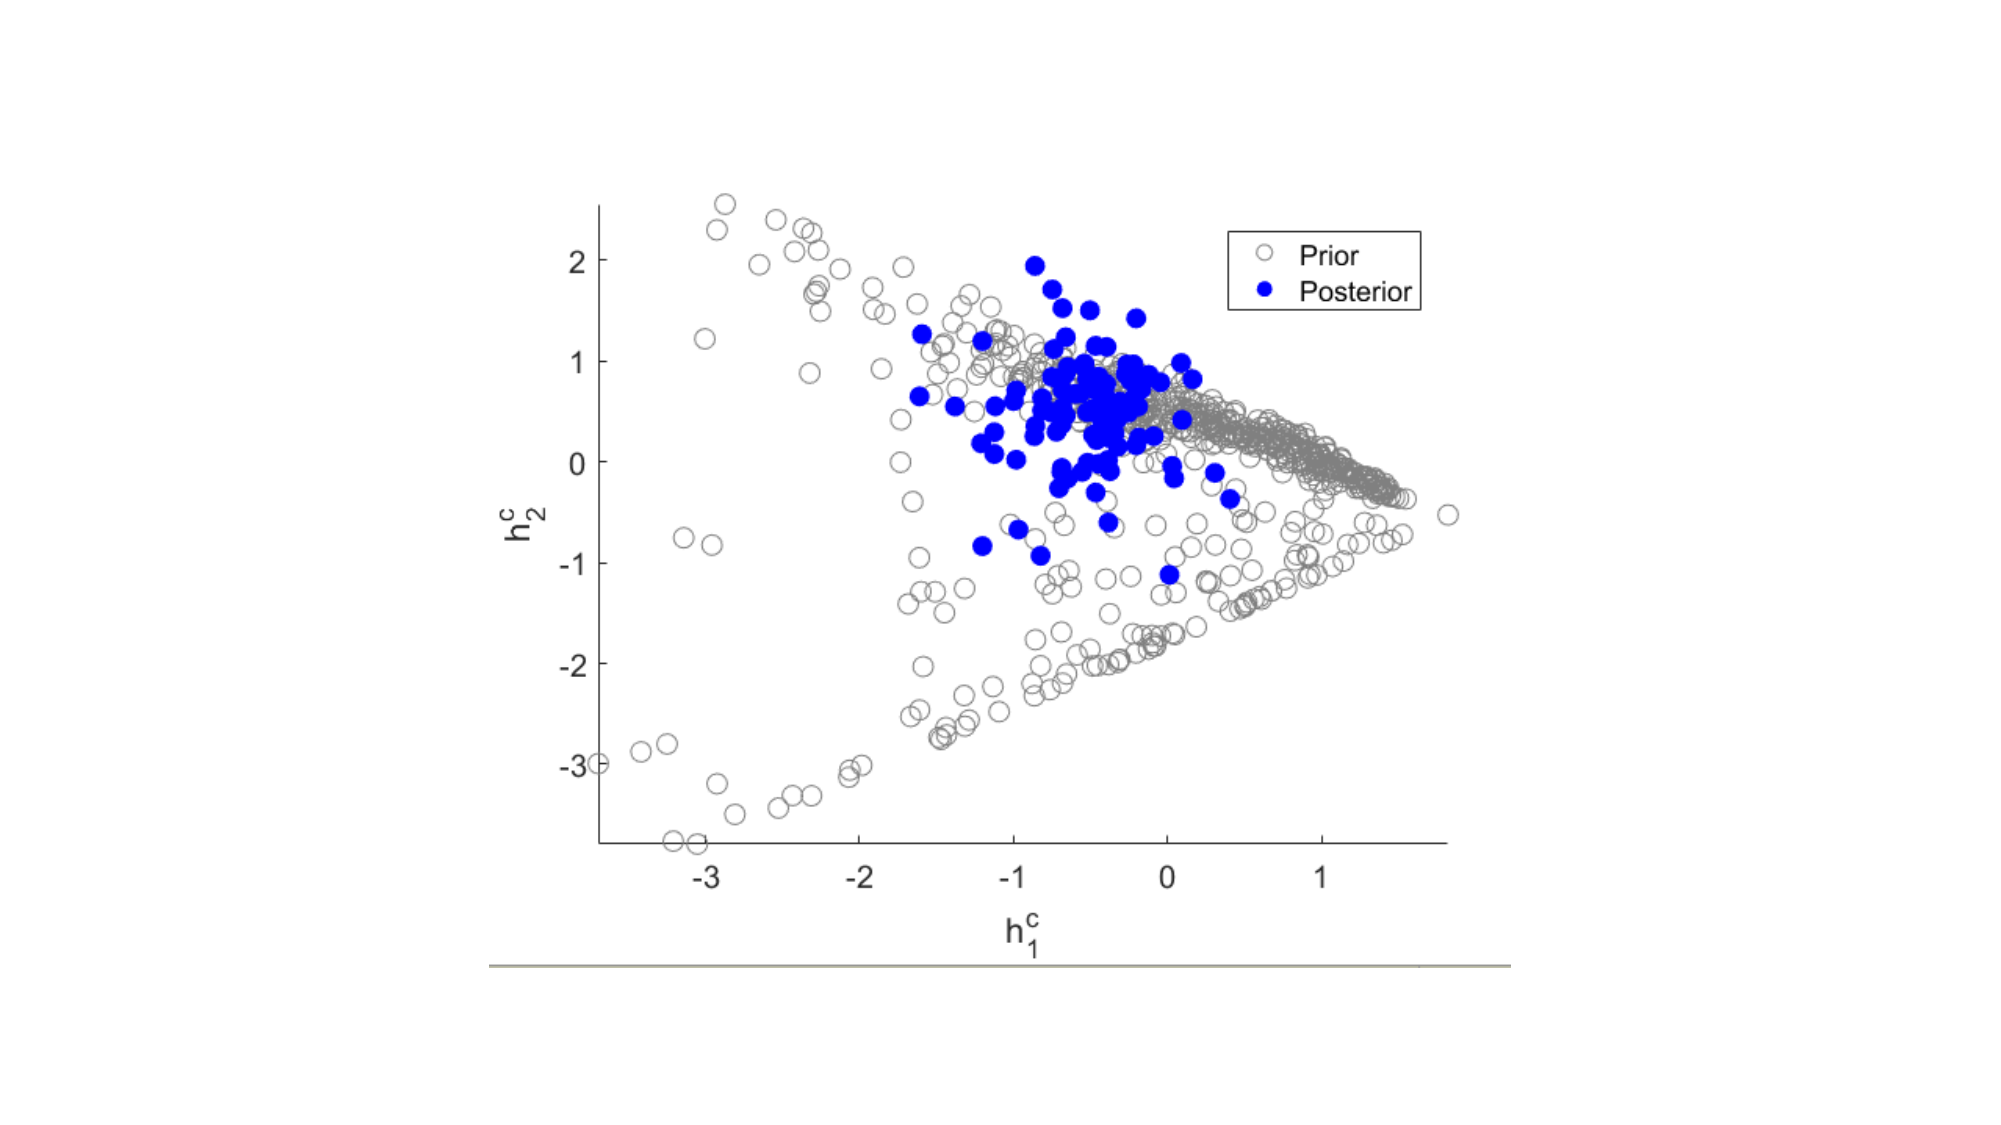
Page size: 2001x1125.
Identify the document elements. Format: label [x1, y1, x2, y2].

picture [489, 156, 1511, 968]
